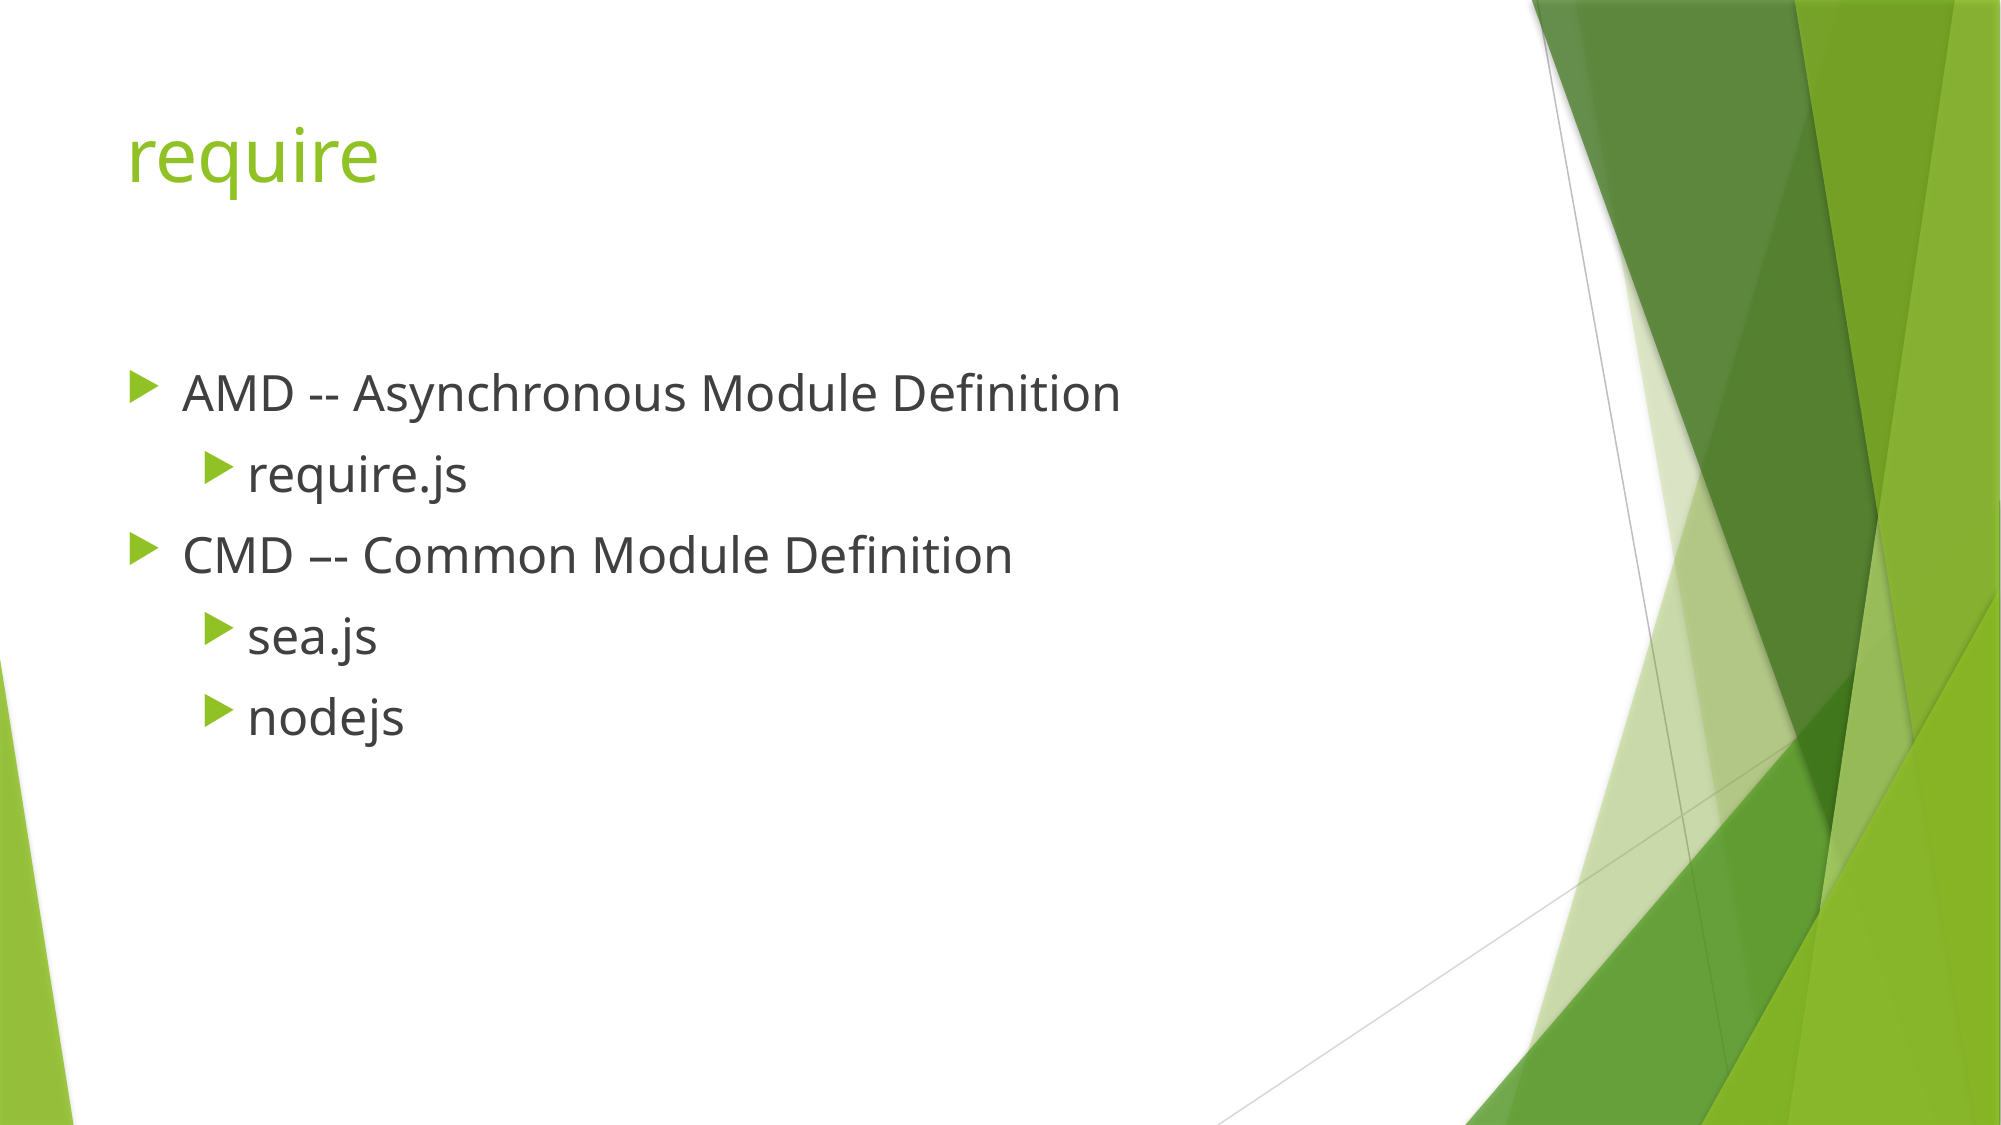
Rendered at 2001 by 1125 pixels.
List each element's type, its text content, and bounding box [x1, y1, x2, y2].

title require [111, 99, 1522, 317]
list AMD -- Asynchronous Module Definition require.js CMD –- Common Module Definition sea.js nodejs [111, 354, 1522, 992]
